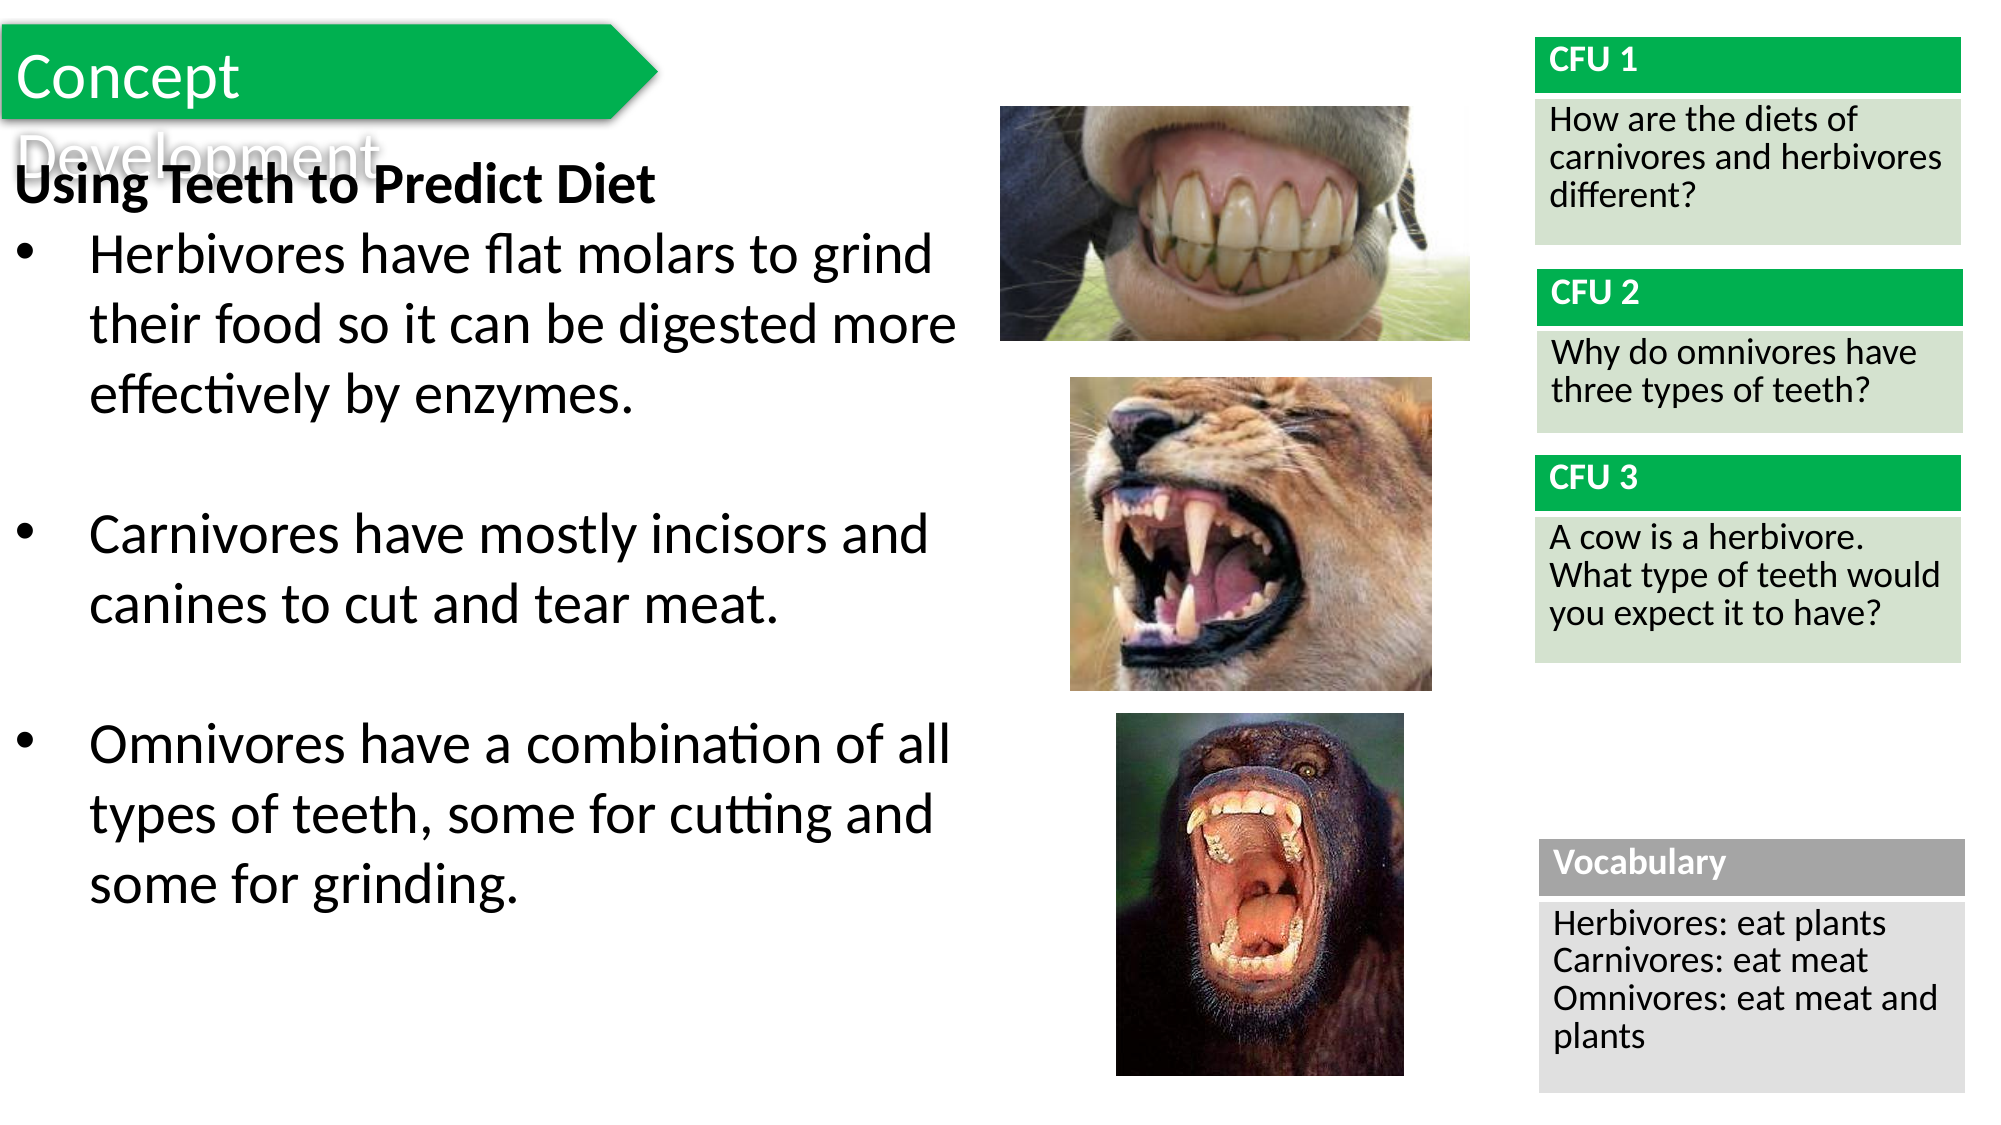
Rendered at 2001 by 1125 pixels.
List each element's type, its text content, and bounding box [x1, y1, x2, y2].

picture [1070, 377, 1432, 691]
text_box Using Teeth to Predict Diet Herbivores have flat molars to grind their food so it can be digested more effectively by enzymes. Carnivores have mostly incisors and canines to cut and tear meat. Omnivores have a combination of all types of teeth, some for cutting and some for grinding. [0, 137, 1058, 923]
table_cell Why do omnivores have three types of teeth? [1537, 331, 1963, 433]
table_header CFU 2 [1537, 269, 1963, 326]
text_box Concept Development [1, 24, 658, 119]
picture [1116, 713, 1404, 1077]
table_cell How are the diets of carnivores and herbivores different? [1535, 99, 1961, 245]
table_header CFU 3 [1535, 455, 1961, 511]
table_header Vocabulary [1539, 839, 1965, 896]
table_header CFU 1 [1535, 37, 1961, 93]
table_cell Herbivores: eat plants Carnivores: eat meat Omnivores: eat meat and plants [1539, 902, 1965, 1093]
picture [1000, 106, 1470, 342]
table_cell A cow is a herbivore. What type of teeth would you expect it to have? [1535, 517, 1961, 663]
